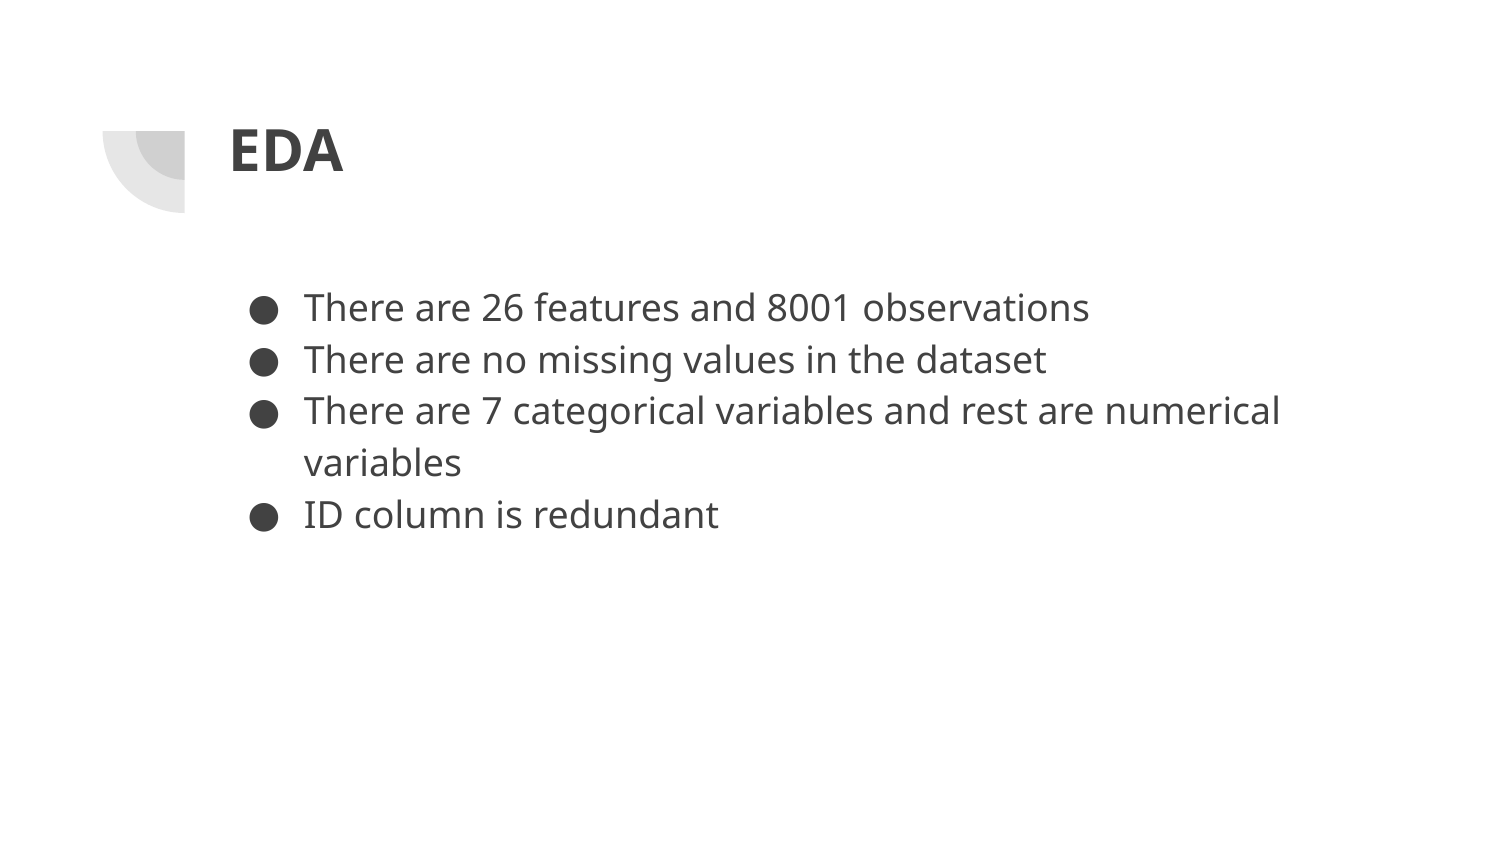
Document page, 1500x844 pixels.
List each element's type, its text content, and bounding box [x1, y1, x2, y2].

list There are 26 features and 8001 observations There are no missing values in the dataset There are 7 categorical variables and rest are numerical variables ID column is redundant [213, 262, 1368, 680]
title EDA [213, 98, 1368, 262]
